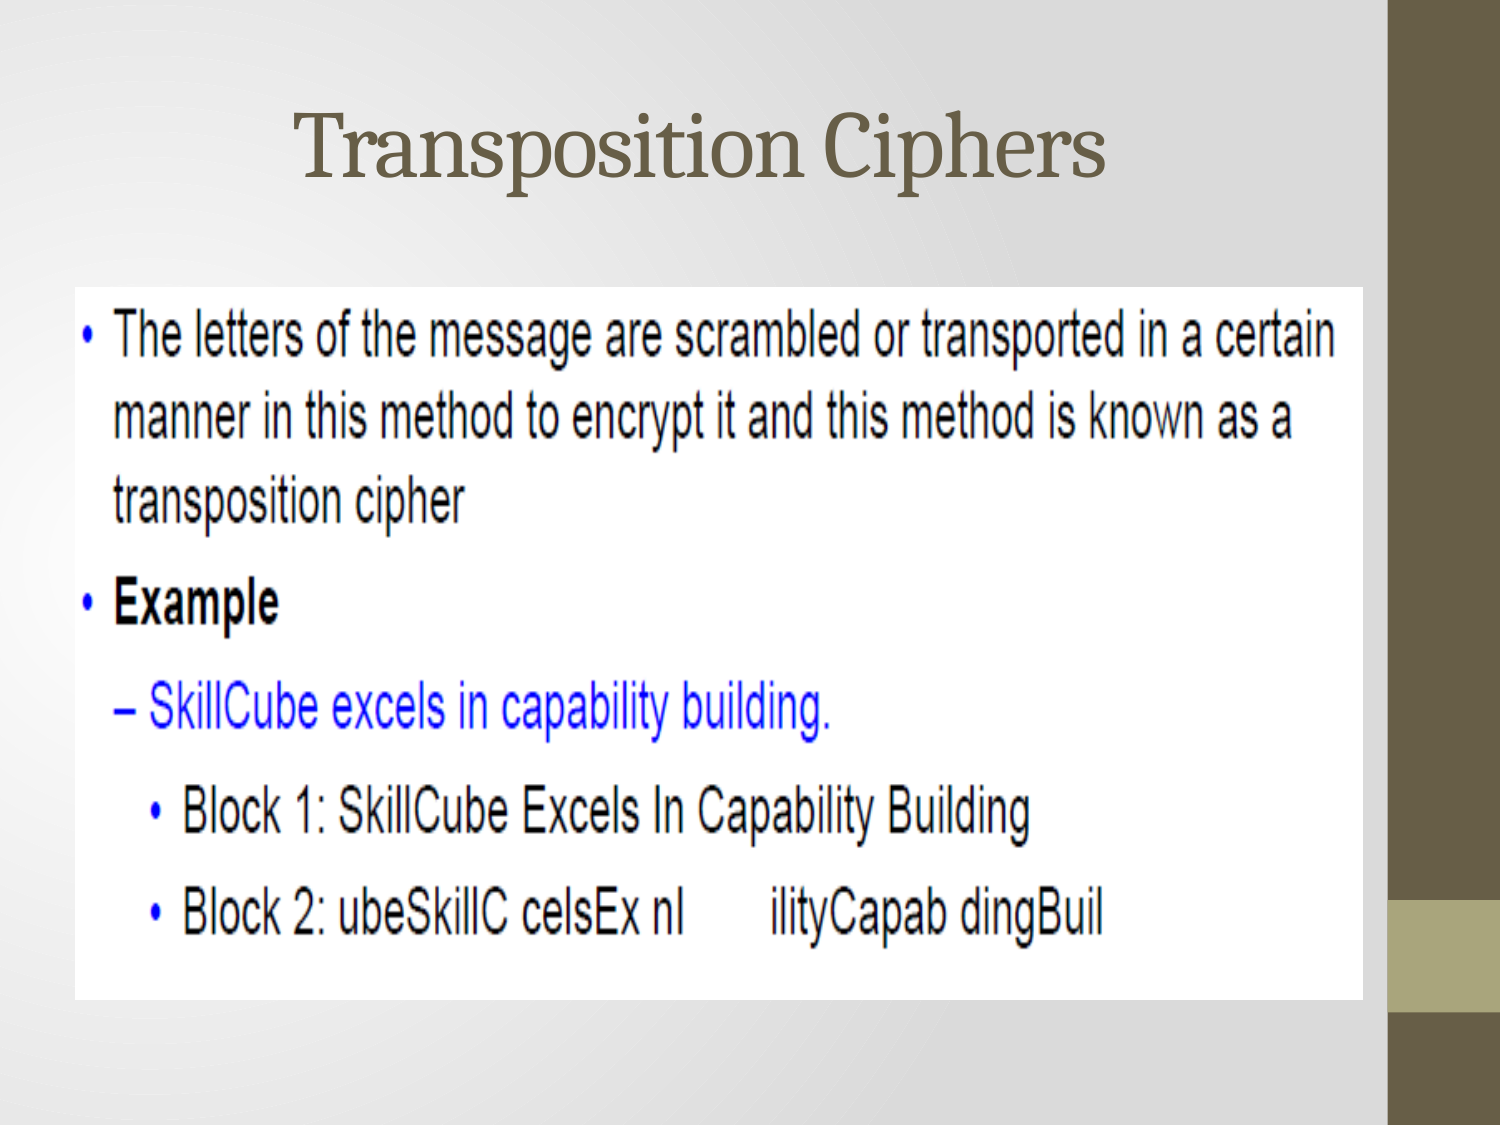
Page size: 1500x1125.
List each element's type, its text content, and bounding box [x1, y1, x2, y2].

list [74, 286, 1363, 1001]
title Transposition Ciphers [75, 45, 1325, 233]
